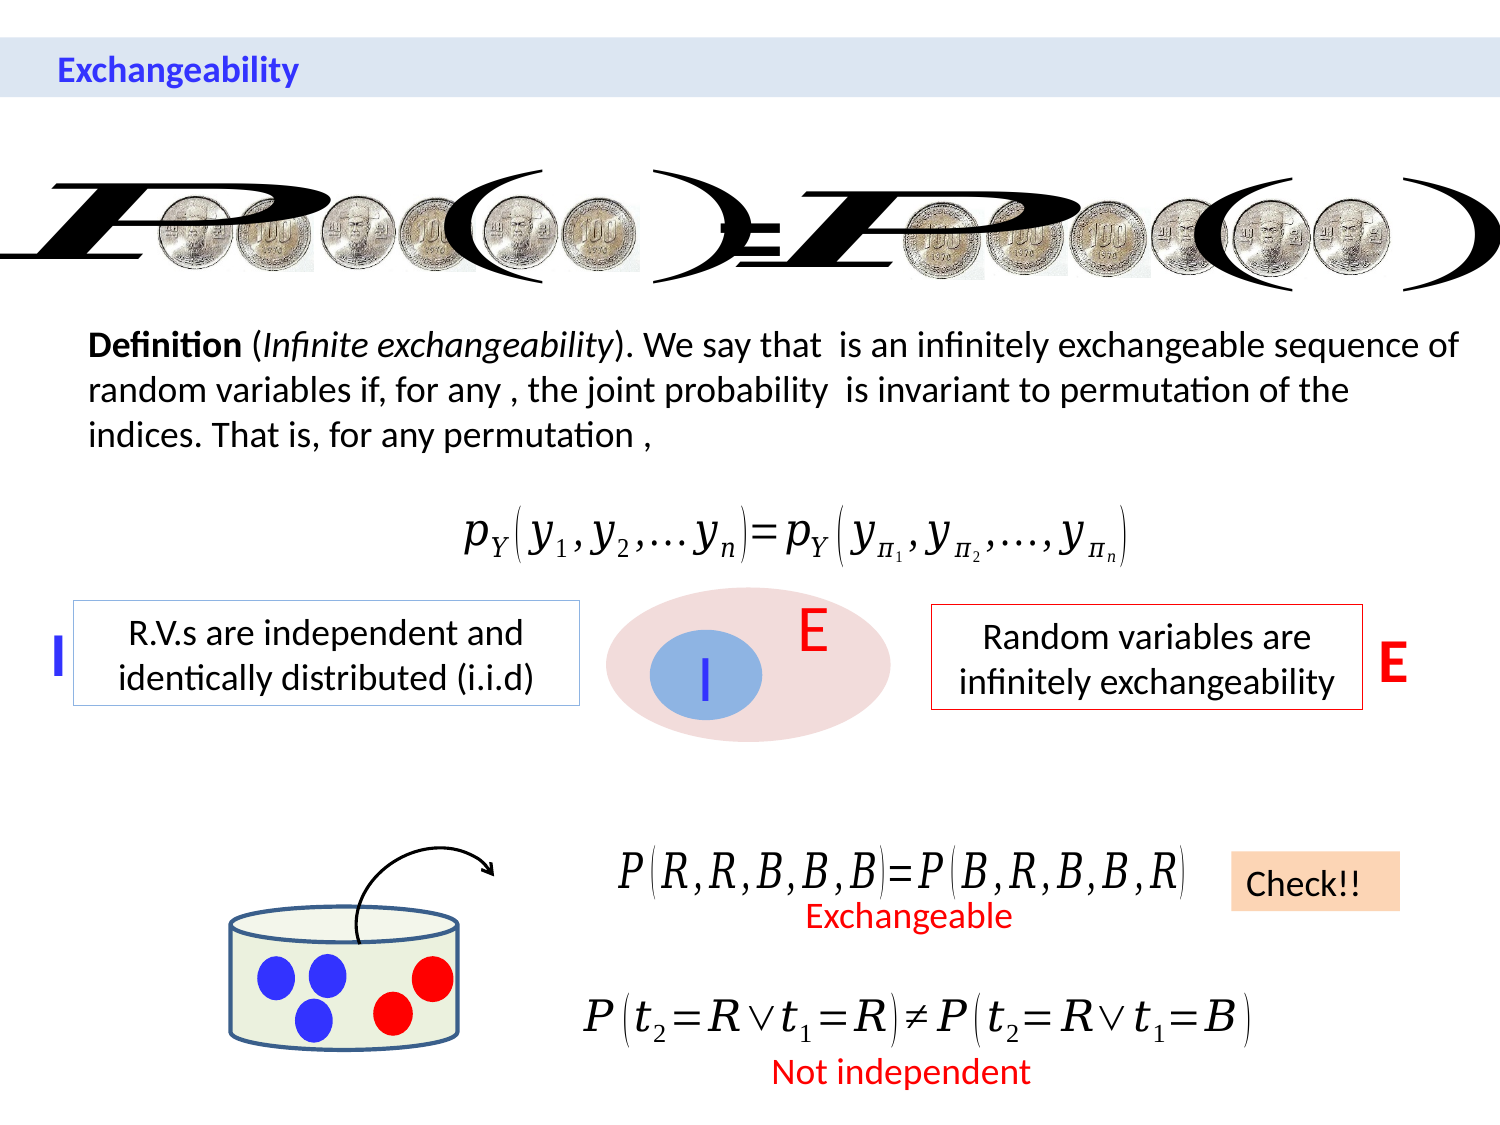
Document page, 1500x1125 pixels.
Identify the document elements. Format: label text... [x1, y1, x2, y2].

text_box Not independent [686, 1039, 1118, 1100]
text_box [371, 989, 415, 1038]
text_box R.V.s are independent and identically distributed (i.i.d) [73, 600, 580, 706]
text_box = [699, 133, 825, 323]
text_box [292, 996, 335, 1045]
text_box I [35, 607, 74, 697]
text_box [355, 847, 495, 945]
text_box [151, 194, 640, 273]
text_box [605, 587, 891, 743]
text_box [306, 951, 349, 1001]
text_box Random variables are infinitely exchangeability [931, 604, 1363, 710]
text_box [228, 904, 460, 1053]
text_box Check!! [1231, 851, 1400, 912]
text_box [409, 954, 456, 1005]
text_box Exchangeable [693, 884, 1125, 944]
text_box Exchangeability [0, 37, 1500, 98]
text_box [901, 194, 1393, 280]
text_box E [1363, 612, 1425, 702]
text_box [255, 954, 298, 1003]
